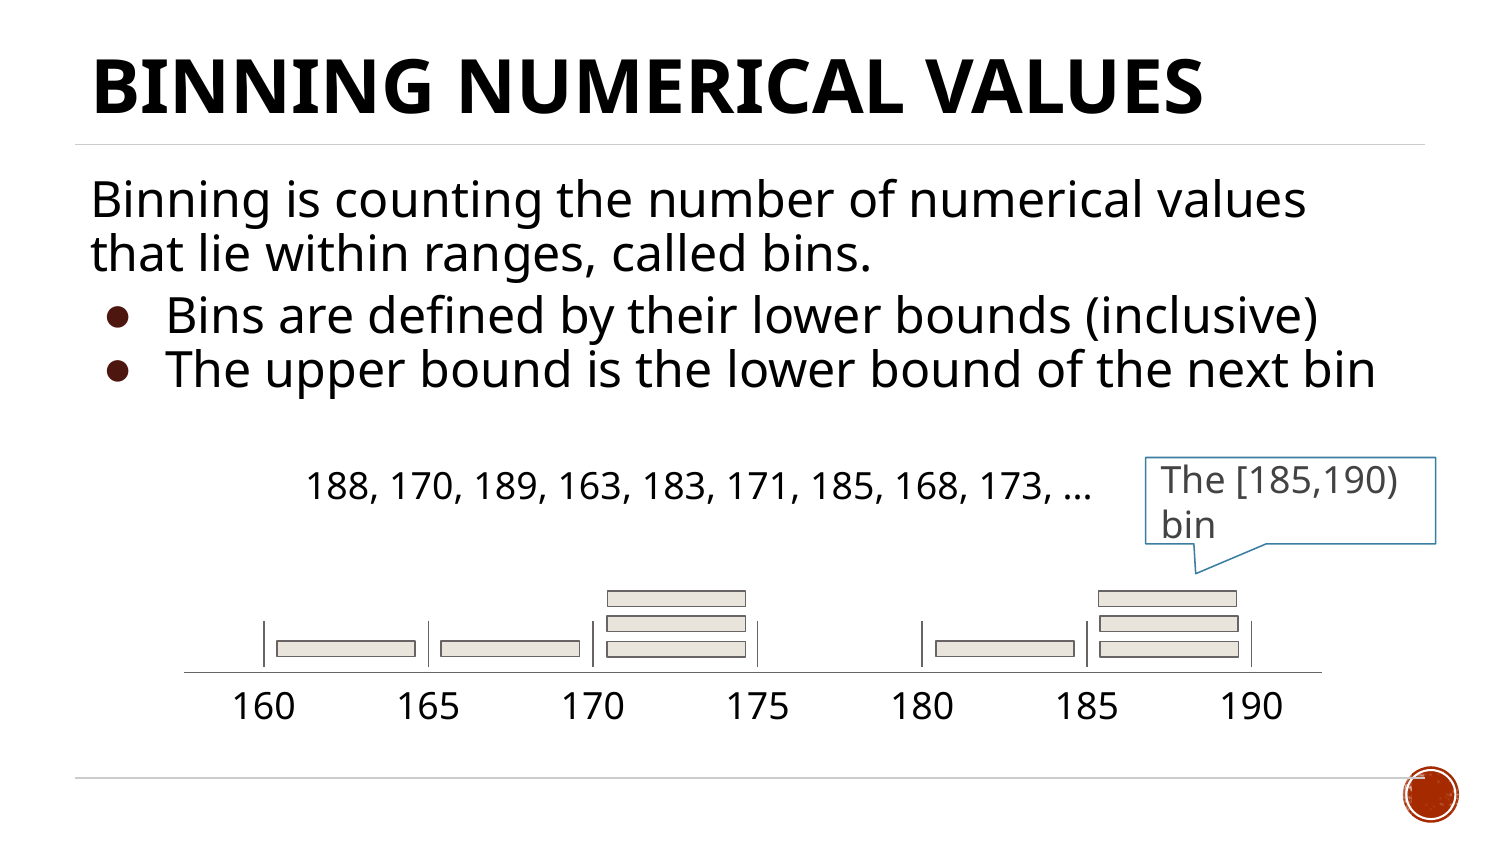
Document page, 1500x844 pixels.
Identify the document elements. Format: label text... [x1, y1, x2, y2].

text_box 188, 170, 189, 163, 183, 171, 185, 168, 173, ... [150, 447, 1248, 534]
text_box [1099, 616, 1238, 620]
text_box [184, 621, 1322, 754]
title Binning Numerical Values [75, 33, 1315, 145]
text_box [607, 616, 746, 620]
list Binning is counting the number of numerical values that lie within ranges, called bins. Bins are defined by their lower bounds (inclusive) The upper bound is the lower bound of the next bin [75, 159, 1425, 444]
text_box [1098, 590, 1237, 607]
text_box The [185,190) bin [1145, 457, 1436, 574]
text_box [607, 590, 746, 607]
